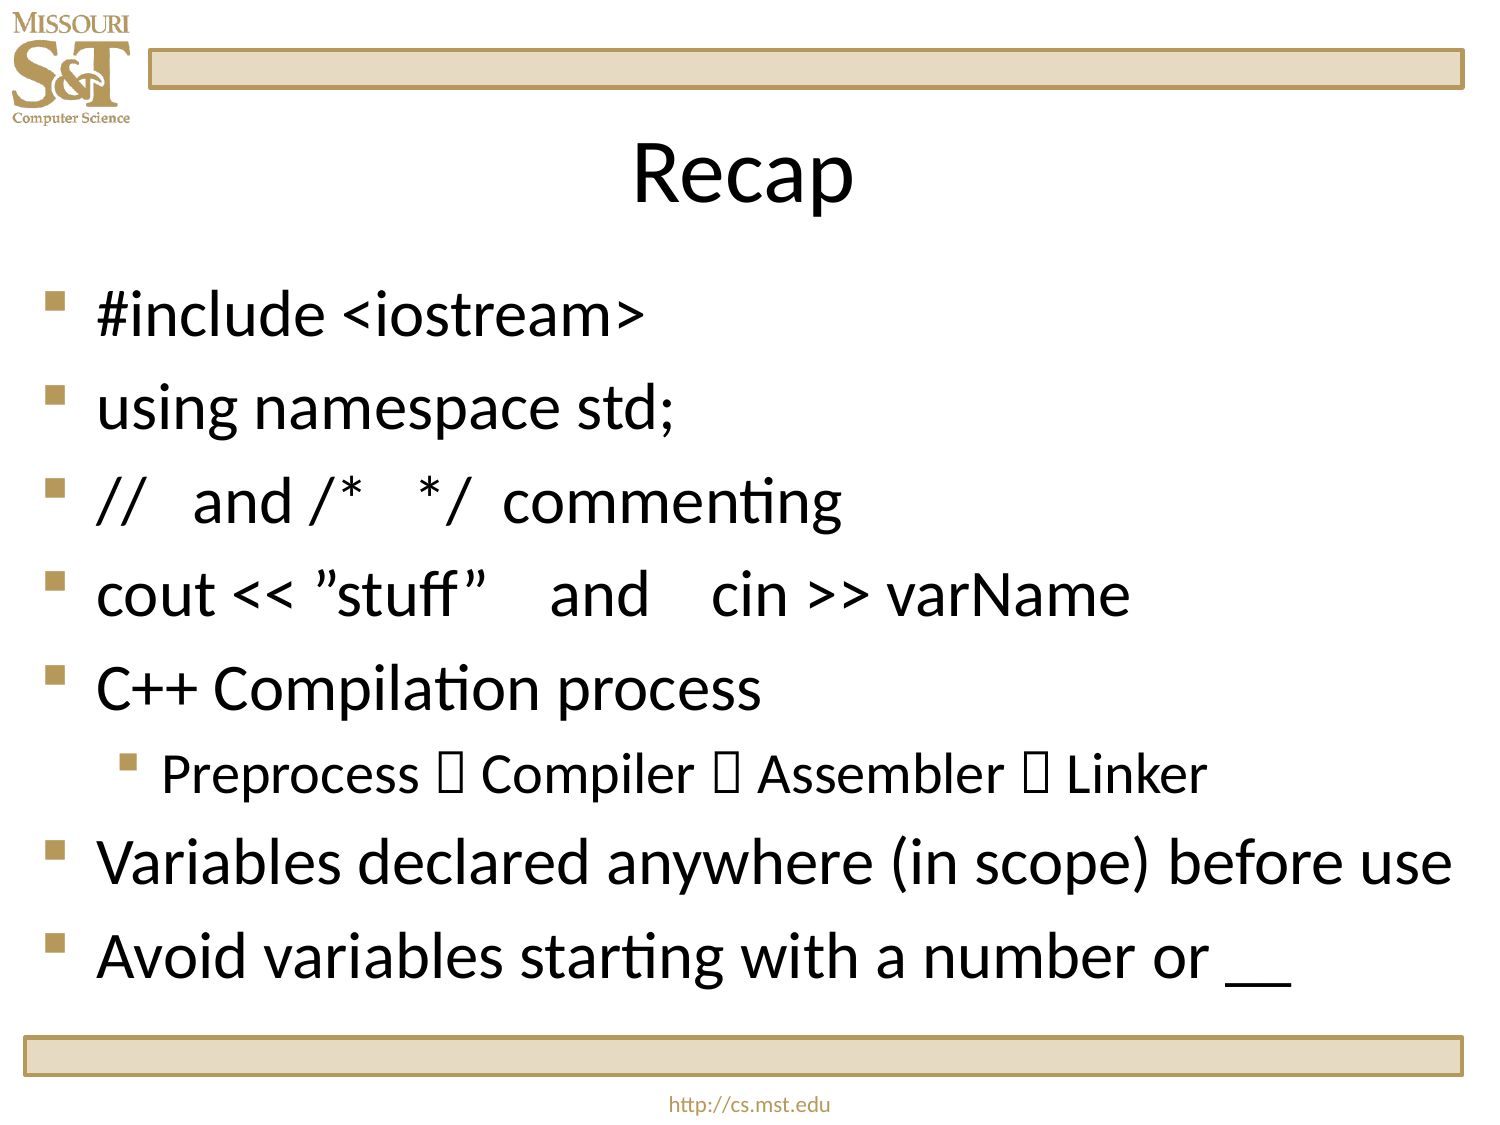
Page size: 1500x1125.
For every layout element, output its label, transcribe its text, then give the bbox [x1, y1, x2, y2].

title Recap [24, 99, 1463, 233]
picture [12, 12, 130, 126]
list #include <iostream> using namespace std; // and /* */ commenting cout << ”stuff” and cin >> varName C++ Compilation process Preprocess  Compiler  Assembler  Linker Variables declared anywhere (in scope) before use Avoid variables starting with a number or __ [24, 262, 1475, 1025]
